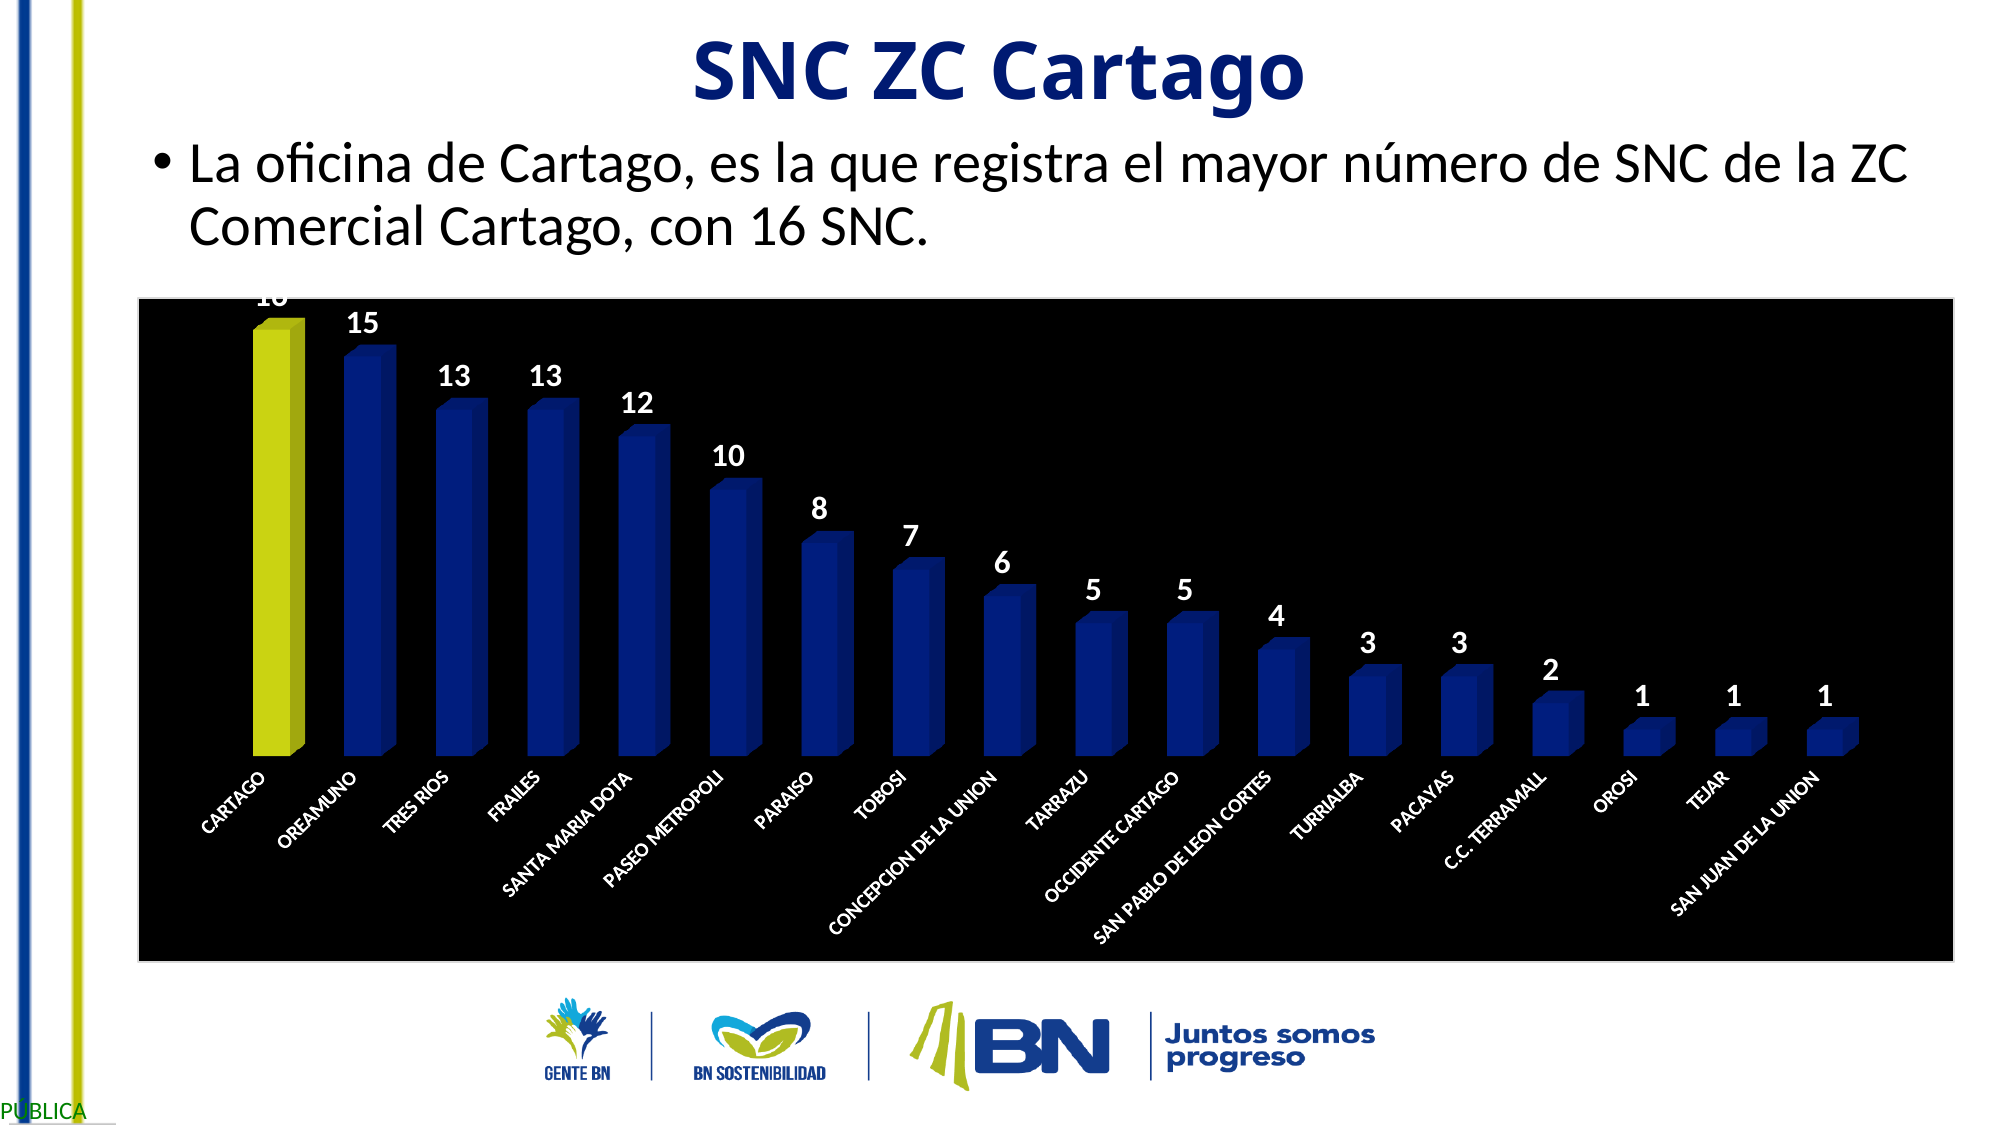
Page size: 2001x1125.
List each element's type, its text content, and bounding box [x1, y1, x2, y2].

picture [9, 0, 116, 1125]
title SNC ZC Cartago [137, 23, 1863, 125]
list La oficina de Cartago, es la que registra el mayor número de SNC de la ZC Comercial Cartago, con 16 SNC. [137, 125, 1955, 282]
chart [137, 282, 1955, 964]
picture [525, 988, 1394, 1097]
